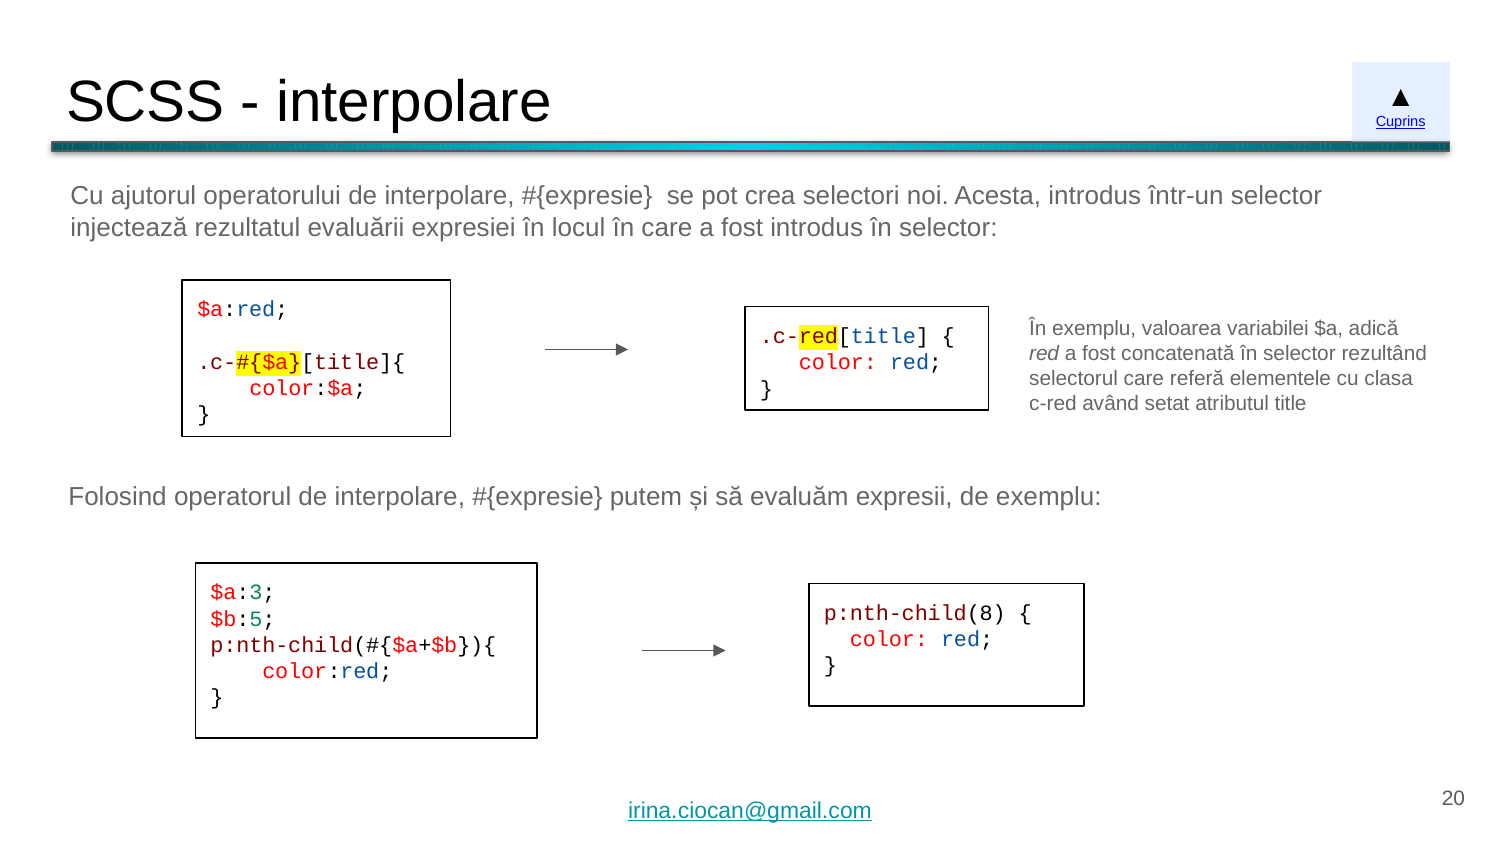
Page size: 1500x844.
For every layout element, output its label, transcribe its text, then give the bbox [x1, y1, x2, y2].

text_box p:nth-child(8) { color: red; } [808, 583, 1085, 706]
title SCSS - interpolare [51, 48, 1449, 139]
text_box $a:3; $b:5; p:nth-child(#{$a+$b}){ color:red; } [195, 562, 538, 739]
text_box irina.ciocan@gmail.com [613, 795, 889, 837]
text_box .c-red[title] { color: red; } [744, 306, 989, 411]
text_box $a:red; .c-#{$a}[title]{ color:$a; } [182, 279, 451, 437]
text_box În exemplu, valoarea variabilei $a, adică red a fost concatenată în selector rezultând selectorul care referă elementele cu clasa c-red având setat atributul title [1014, 299, 1449, 422]
text_box Folosind operatorul de interpolare, #{expresie} putem și să evaluăm expresii, de exemplu: [53, 464, 1447, 529]
slide_number ‹#› [1389, 764, 1480, 830]
text_box Cu ajutorul operatorului de interpolare, #{expresie} se pot crea selectori noi. Acesta, introdus într-un selector injectează rezultatul evaluării expresiei în locul în care a fost introdus în selector: [55, 163, 1449, 258]
text_box ▲ Cuprins [1351, 62, 1450, 142]
text_box [51, 141, 1450, 151]
